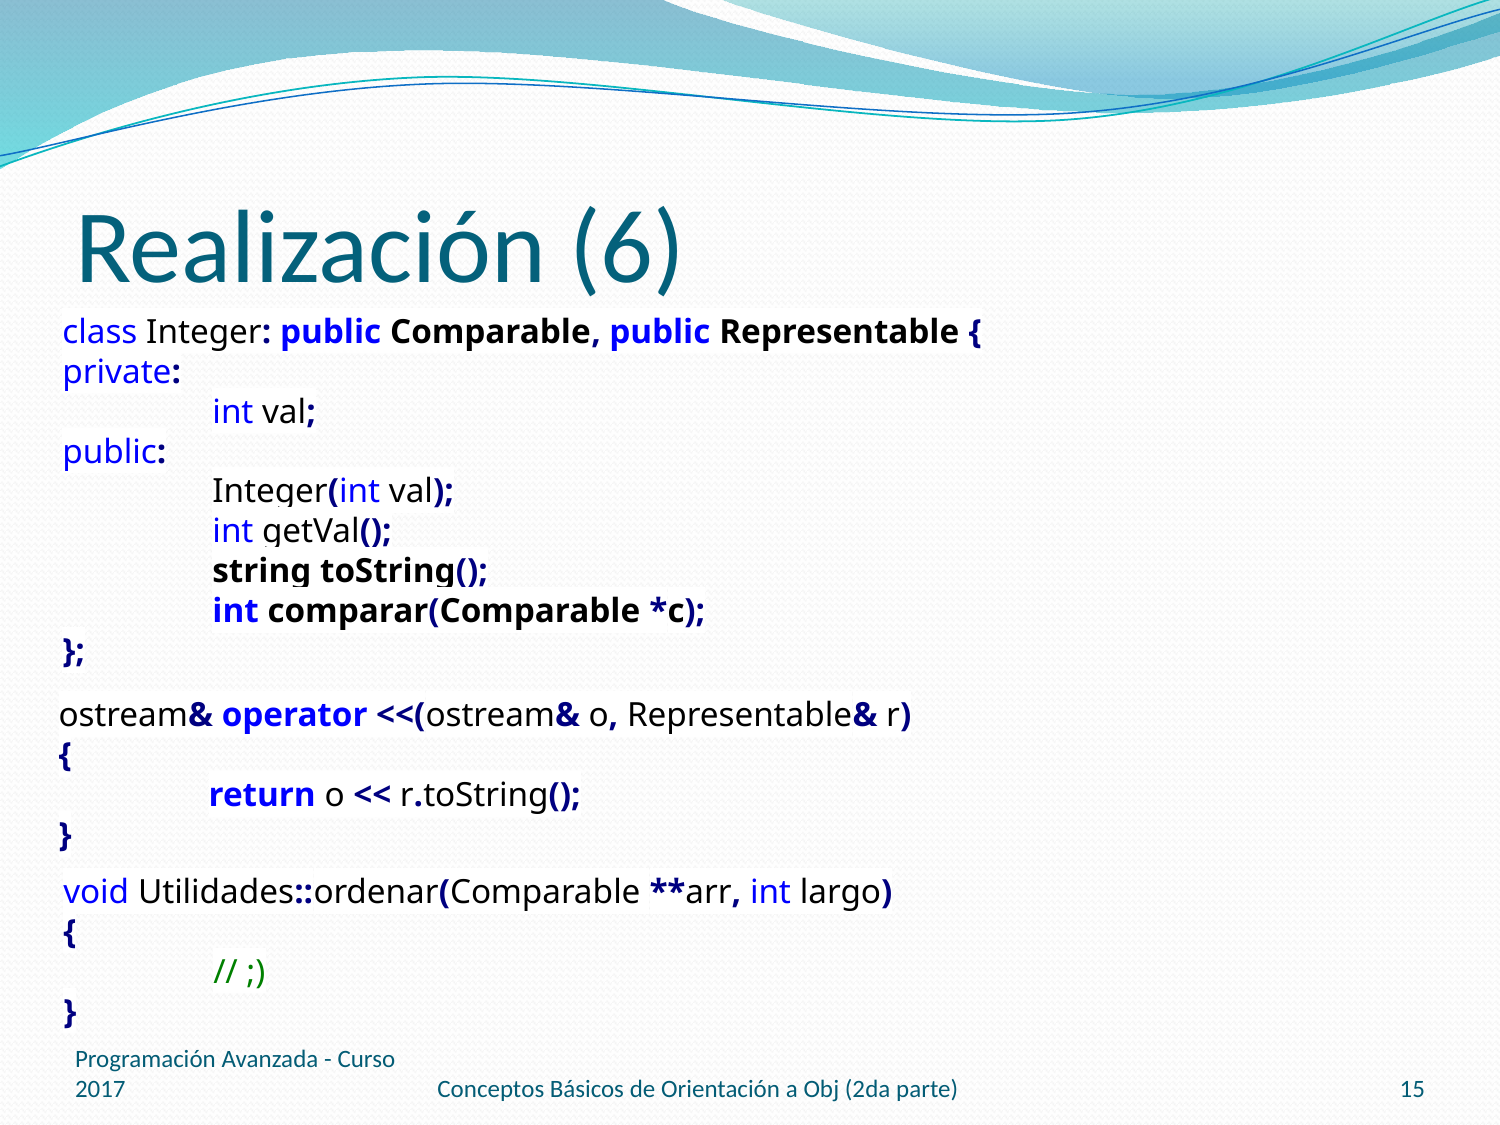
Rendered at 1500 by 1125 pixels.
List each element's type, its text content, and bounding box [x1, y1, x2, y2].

text_box void Utilidades::ordenar(Comparable **arr, int largo) { // ;) } [48, 862, 1204, 1038]
slide_number Programación Avanzada - Curso 2017 [75, 1042, 425, 1103]
slide_number 15 [1299, 1042, 1425, 1103]
footer Conceptos Básicos de Orientación a Obj (2da parte) [437, 1042, 988, 1103]
text_box class Integer: public Comparable, public Representable { private: int val; public: Integer(int val); int getVal(); string toString(); int comparar(Comparable *c); }; [47, 302, 1377, 677]
text_box ostream& operator <<(ostream& o, Representable& r) { return o << r.toString(); } [43, 686, 1314, 861]
title Realización (6) [75, 115, 1425, 303]
